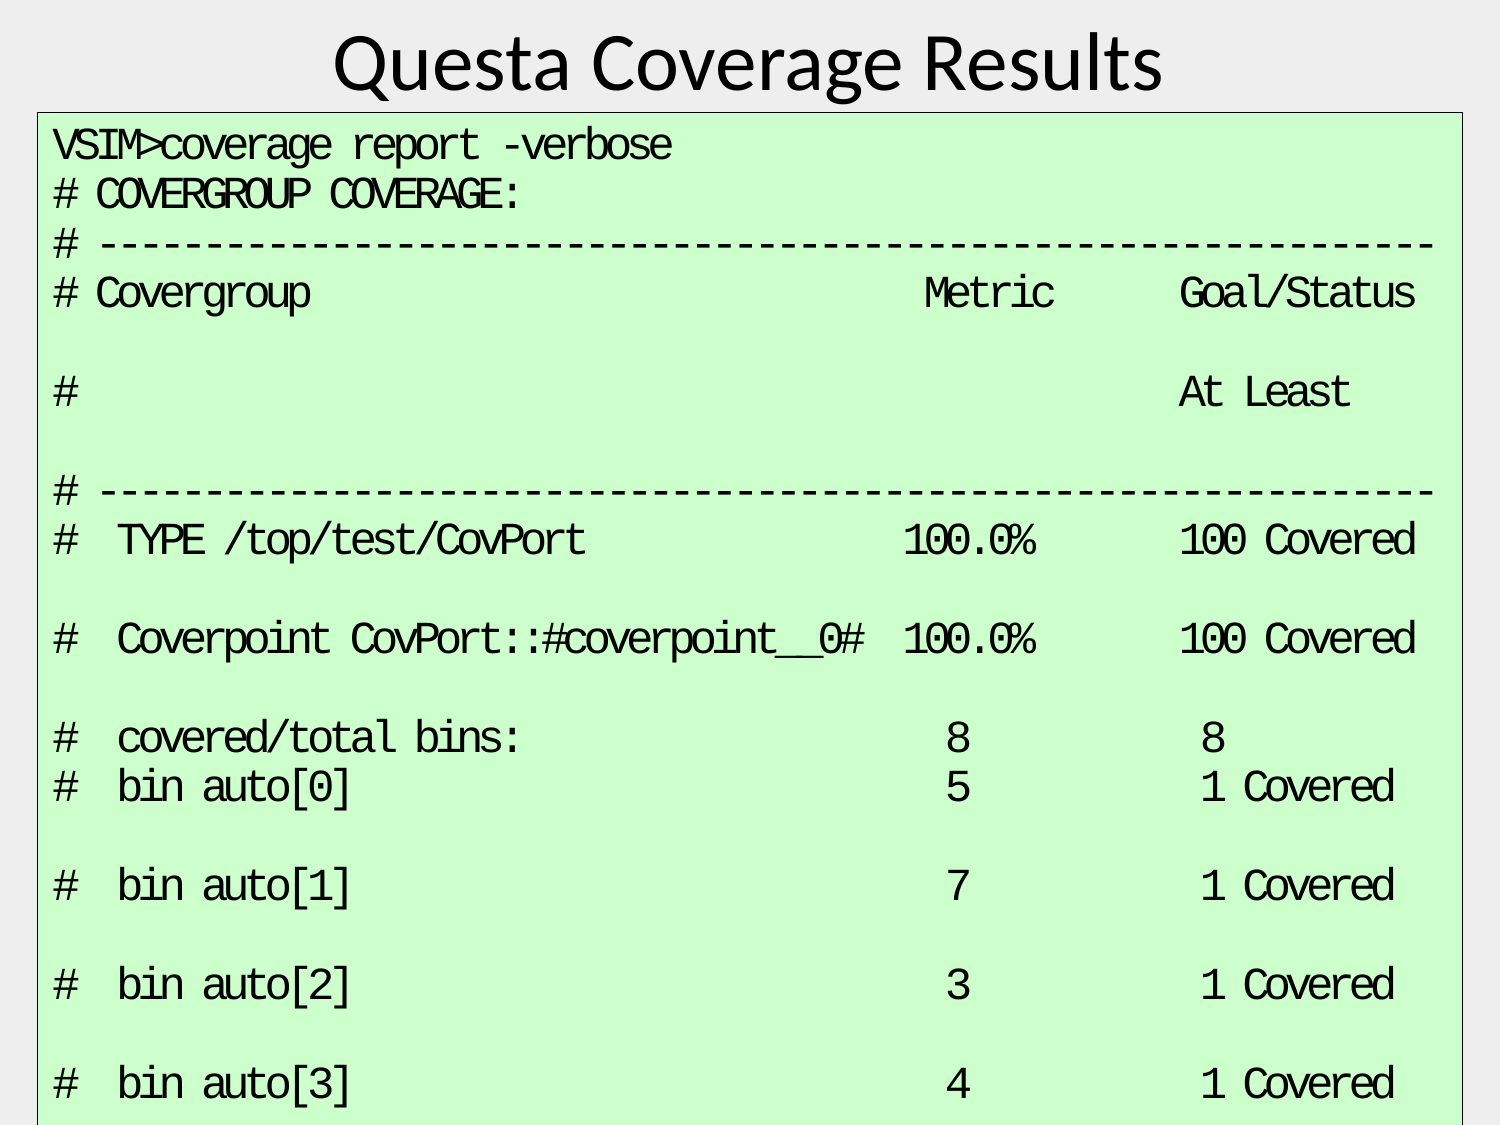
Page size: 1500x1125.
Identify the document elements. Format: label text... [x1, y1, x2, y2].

text_box Questa Coverage Results [50, 0, 1448, 112]
text_box VSIM>coverage report -verbose # COVERGROUP COVERAGE: # --------------------------------------------------------------- # Covergroup Metric Goal/Status # At Least # --------------------------------------------------------------- # TYPE /top/test/CovPort 100.0% 100 Covered # Coverpoint CovPort::#coverpoint__0# 100.0% 100 Covered # covered/total bins: 8 8 # bin auto[0] 5 1 Covered # bin auto[1] 7 1 Covered # bin auto[2] 3 1 Covered # bin auto[3] 4 1 Covered # bin auto[4] 2 1 Covered # bin auto[5] 4 1 Covered # bin auto[6] 3 1 Covered # bin auto[7] 4 1 Covered [37, 112, 1463, 1125]
